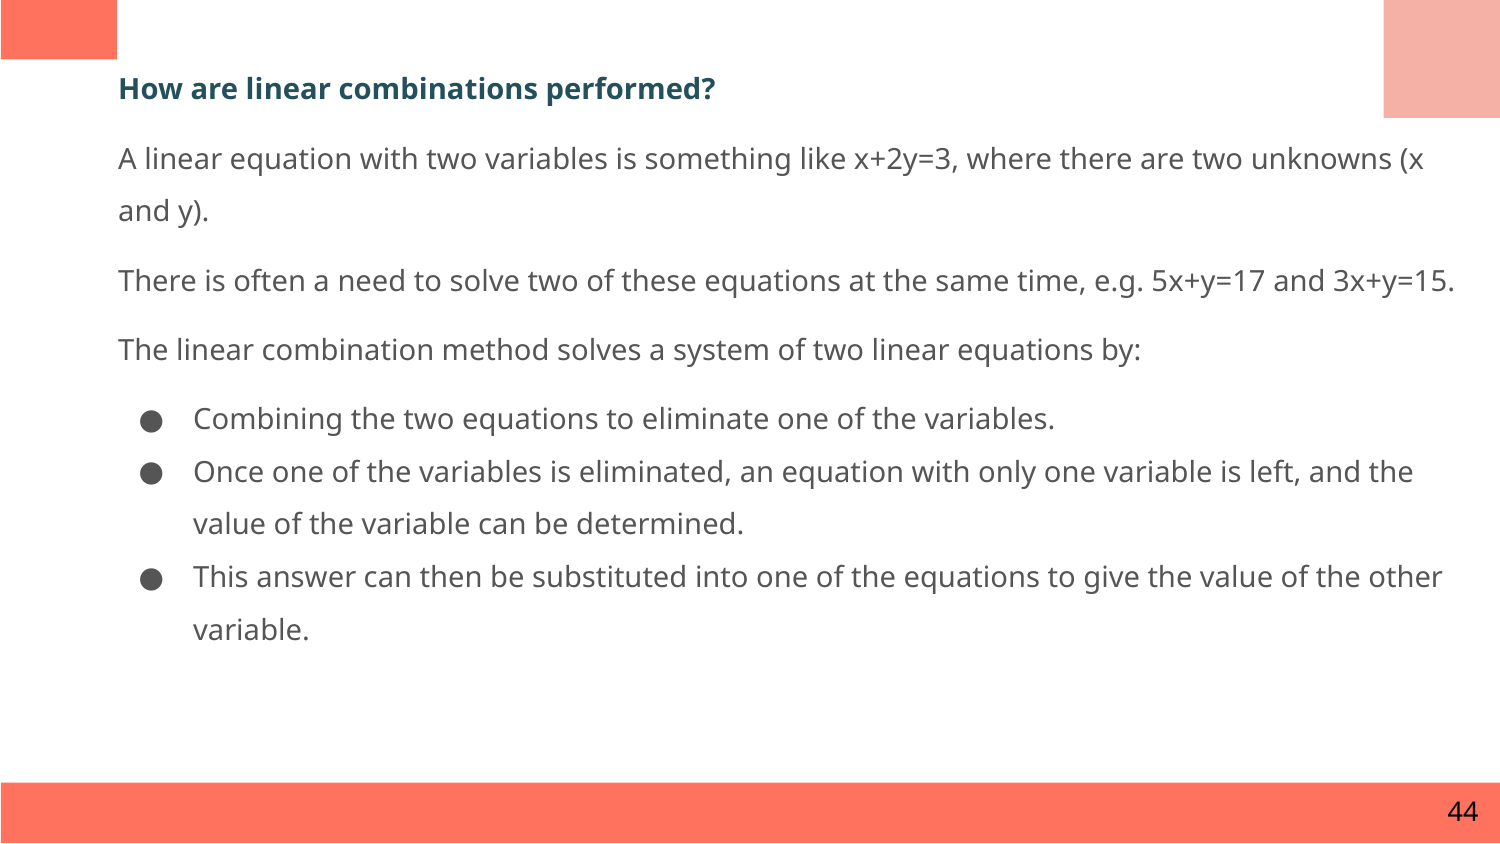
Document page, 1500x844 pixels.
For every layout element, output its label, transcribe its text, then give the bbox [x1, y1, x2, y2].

list How are linear combinations performed? A linear equation with two variables is something like x+2y=3, where there are two unknowns (x and y). There is often a need to solve two of these equations at the same time, e.g. 5x+y=17 and 3x+y=15. The linear combination method solves a system of two linear equations by: Combining the two equations to eliminate one of the variables. Once one of the variables is eliminated, an equation with only one variable is left, and the value of the variable can be determined. This answer can then be substituted into one of the equations to give the value of the other variable. [103, 41, 1478, 766]
slide_number 44 [1403, 779, 1494, 844]
